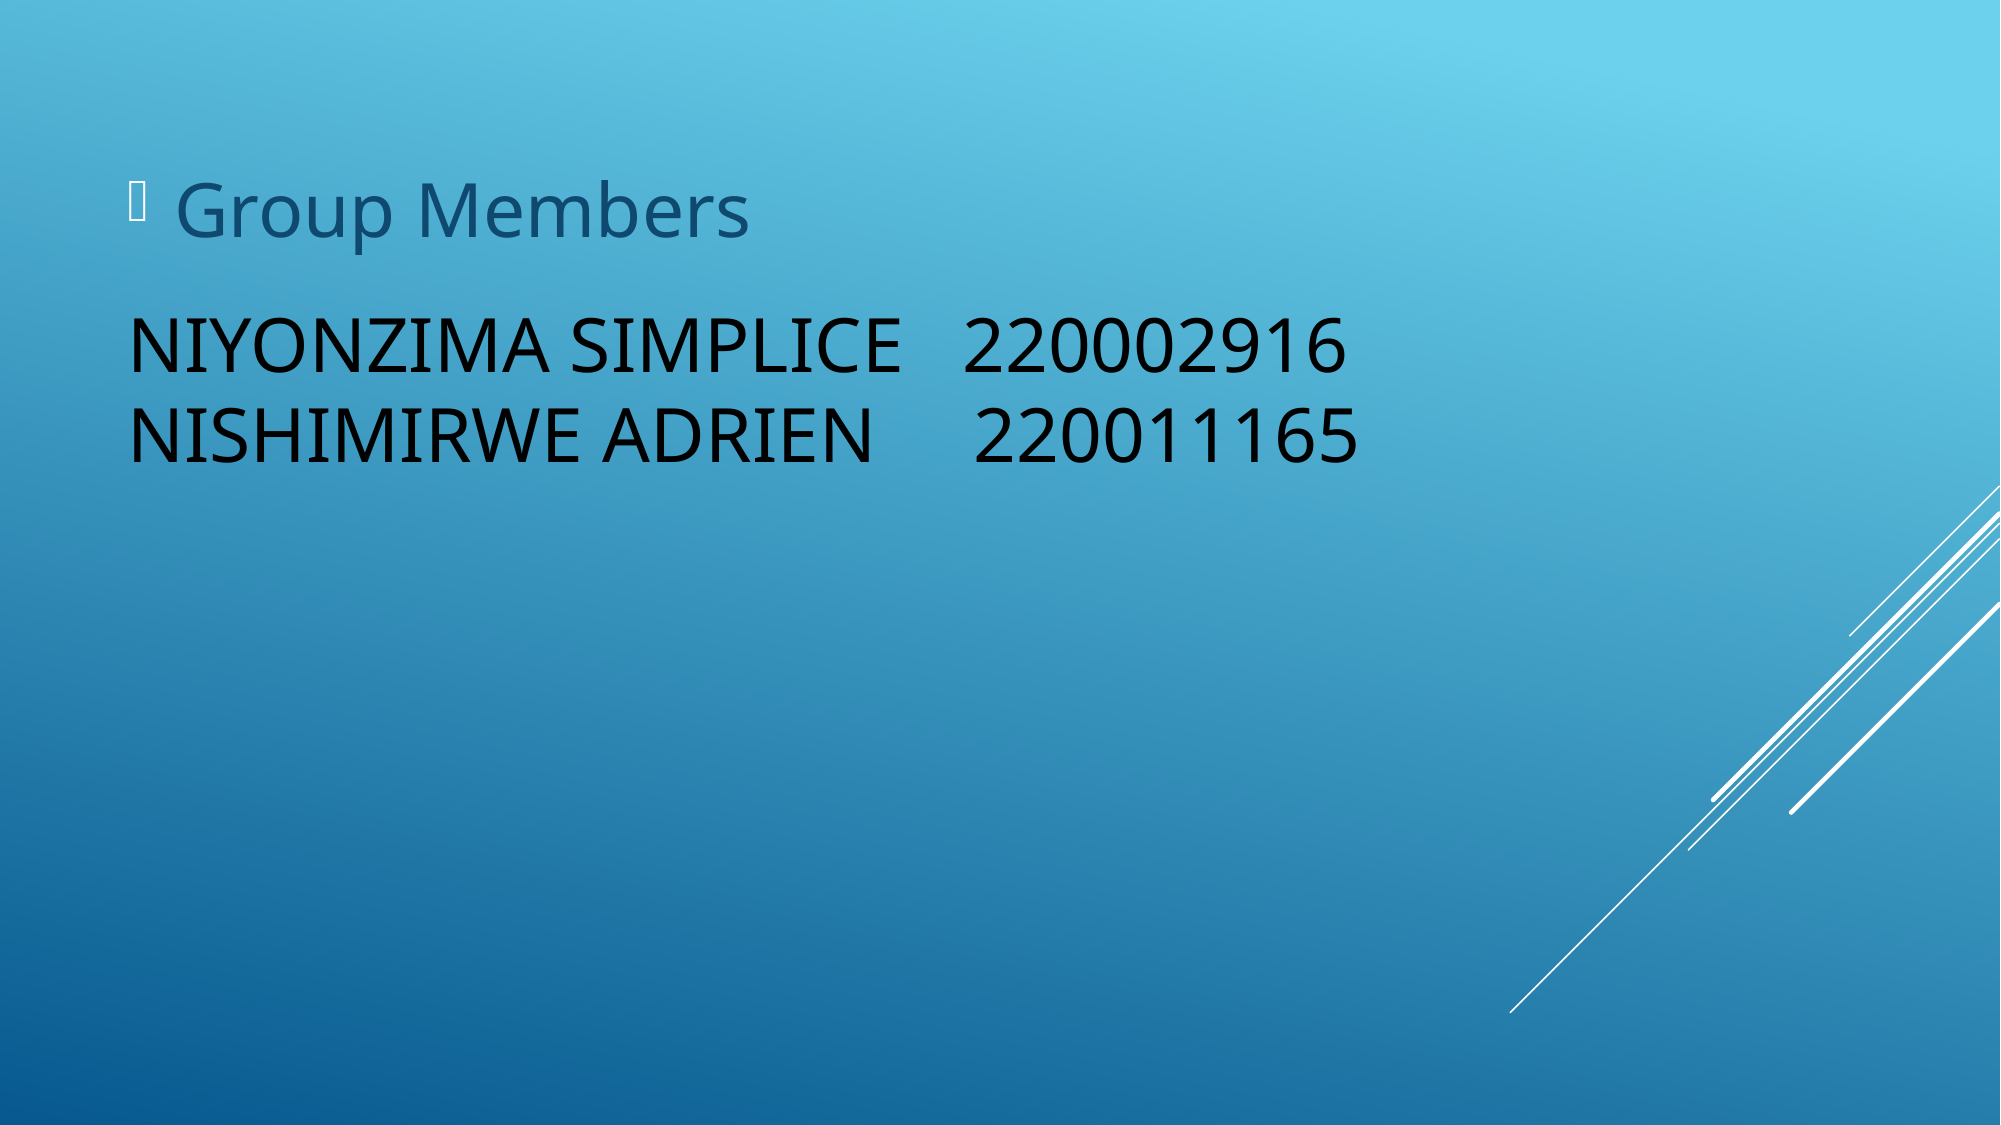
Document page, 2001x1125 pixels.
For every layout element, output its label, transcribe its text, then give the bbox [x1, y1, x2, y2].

title NIYONZIMA Simplice 220002916 NISHIMIRWE ADRIEN 220011165 [112, 279, 1778, 495]
list Group Members [112, 112, 1513, 302]
